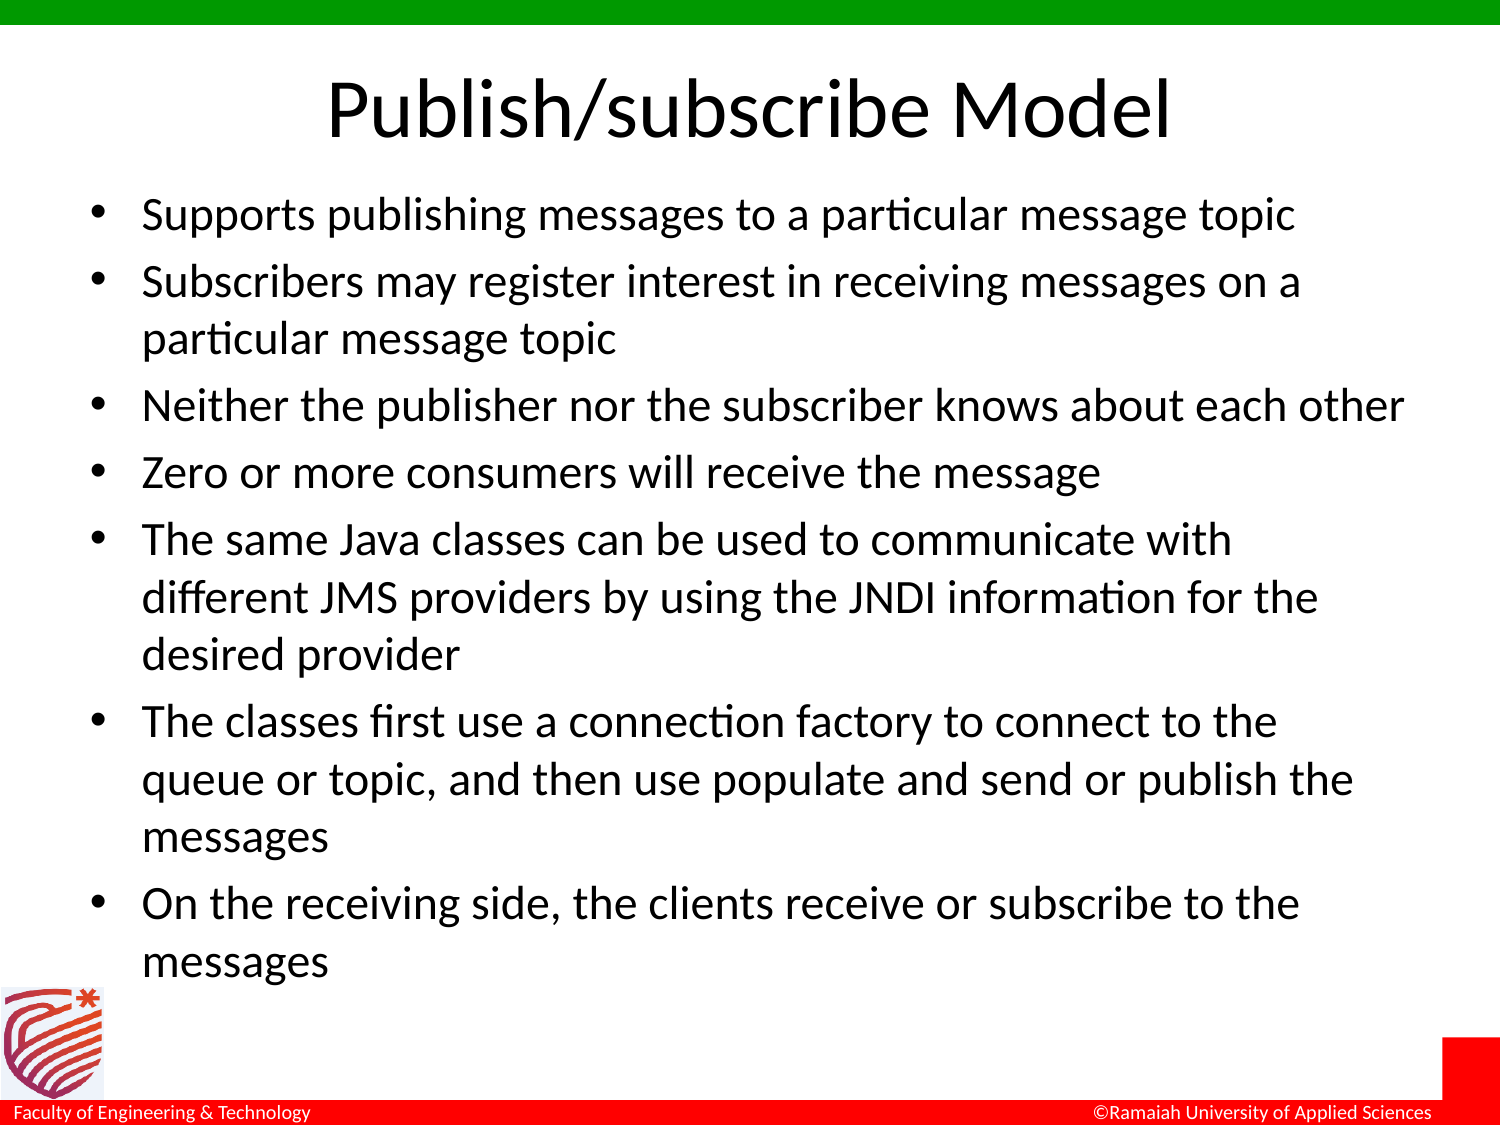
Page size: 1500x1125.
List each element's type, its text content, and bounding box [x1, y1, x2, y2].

picture [1, 987, 104, 1100]
title Publish/subscribe Model [75, 45, 1425, 174]
list Supports publishing messages to a particular message topic Subscribers may register interest in receiving messages on a particular message topic Neither the publisher nor the subscriber knows about each other Zero or more consumers will receive the message The same Java classes can be used to communicate with different JMS providers by using the JNDI information for the desired provider The classes first use a connection factory to connect to the queue or topic, and then use populate and send or publish the messages On the receiving side, the clients receive or subscribe to the messages [75, 174, 1425, 1000]
